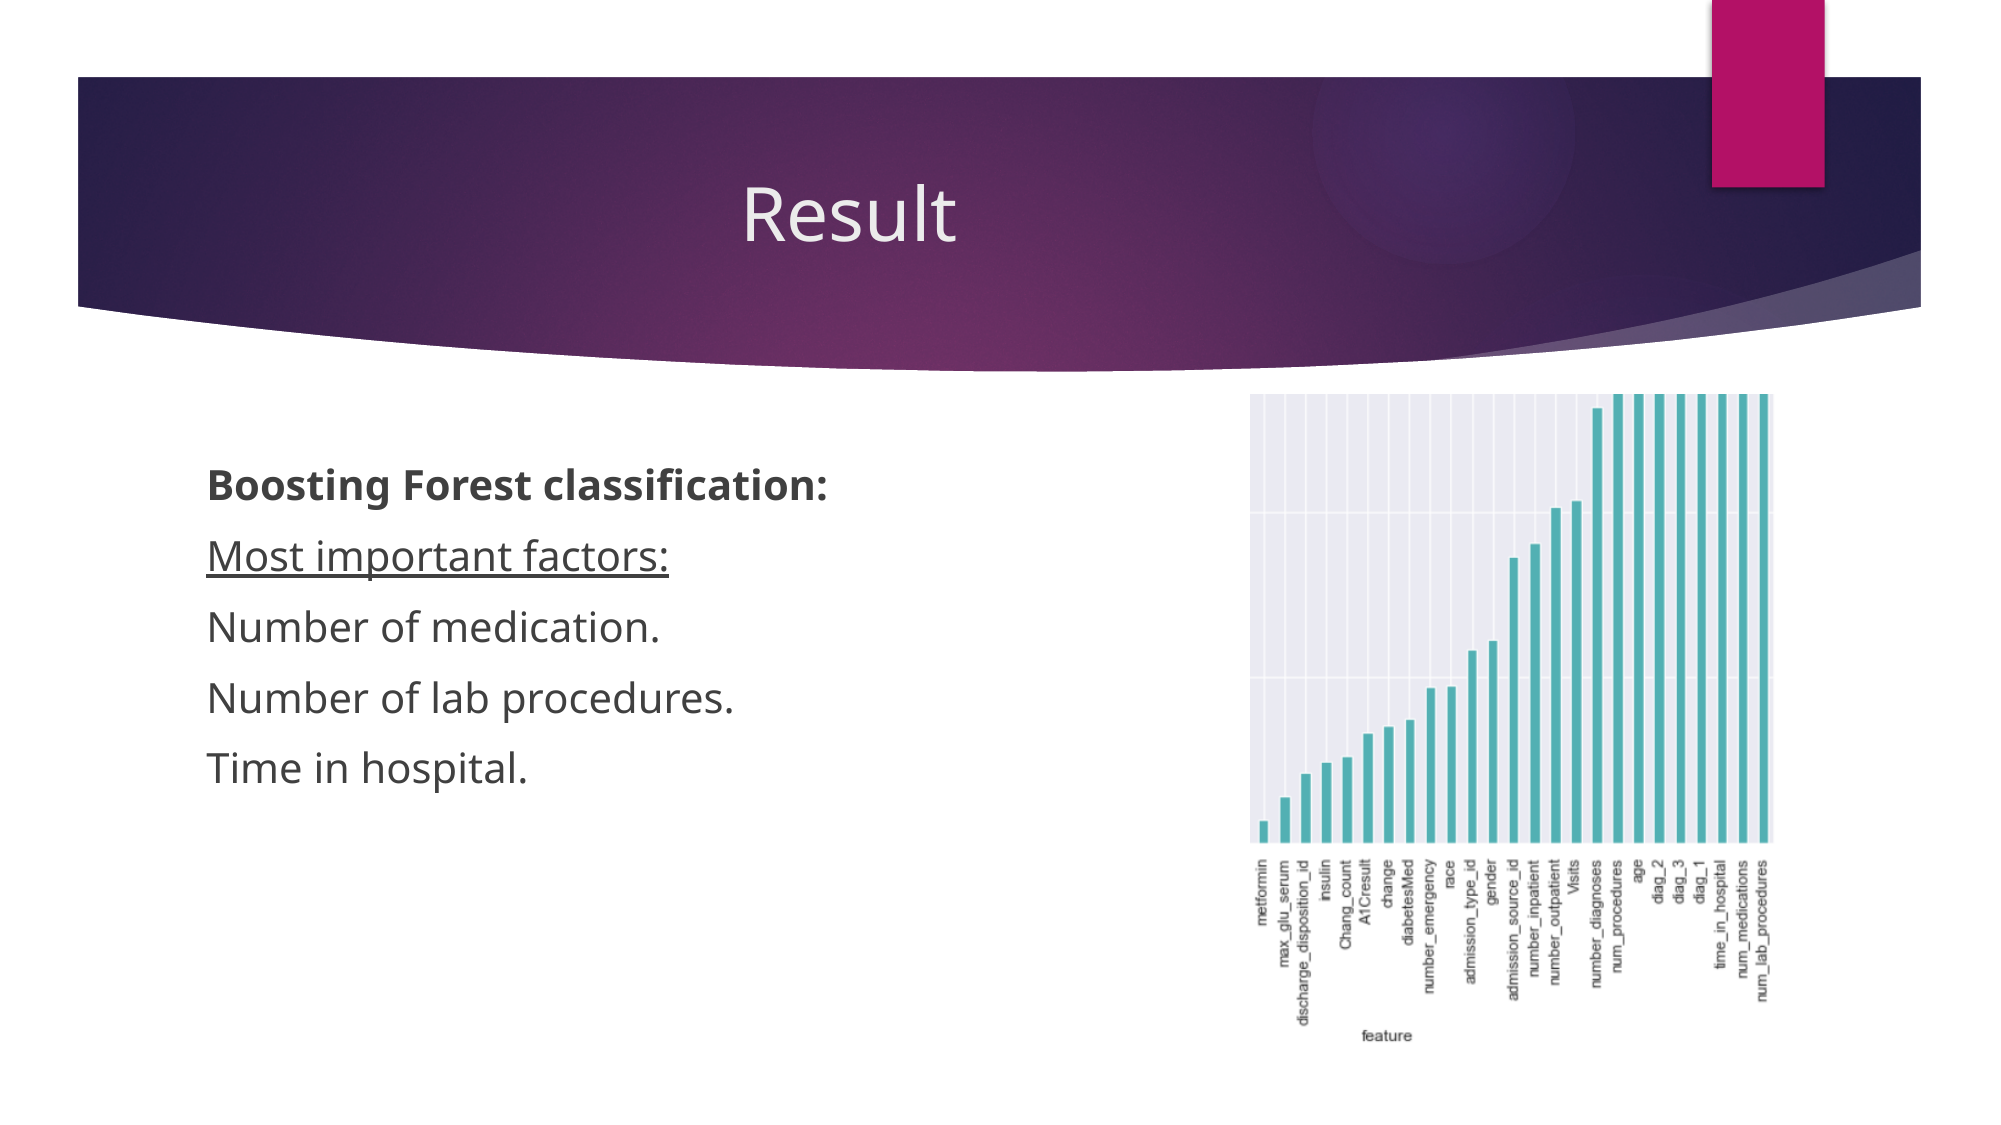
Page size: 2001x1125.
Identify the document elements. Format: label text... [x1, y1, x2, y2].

list Boosting Forest classification: Most important factors: Number of medication. Number of lab procedures. Time in hospital. [191, 451, 1199, 857]
picture [1249, 394, 1803, 1060]
title Result [725, 94, 1087, 330]
